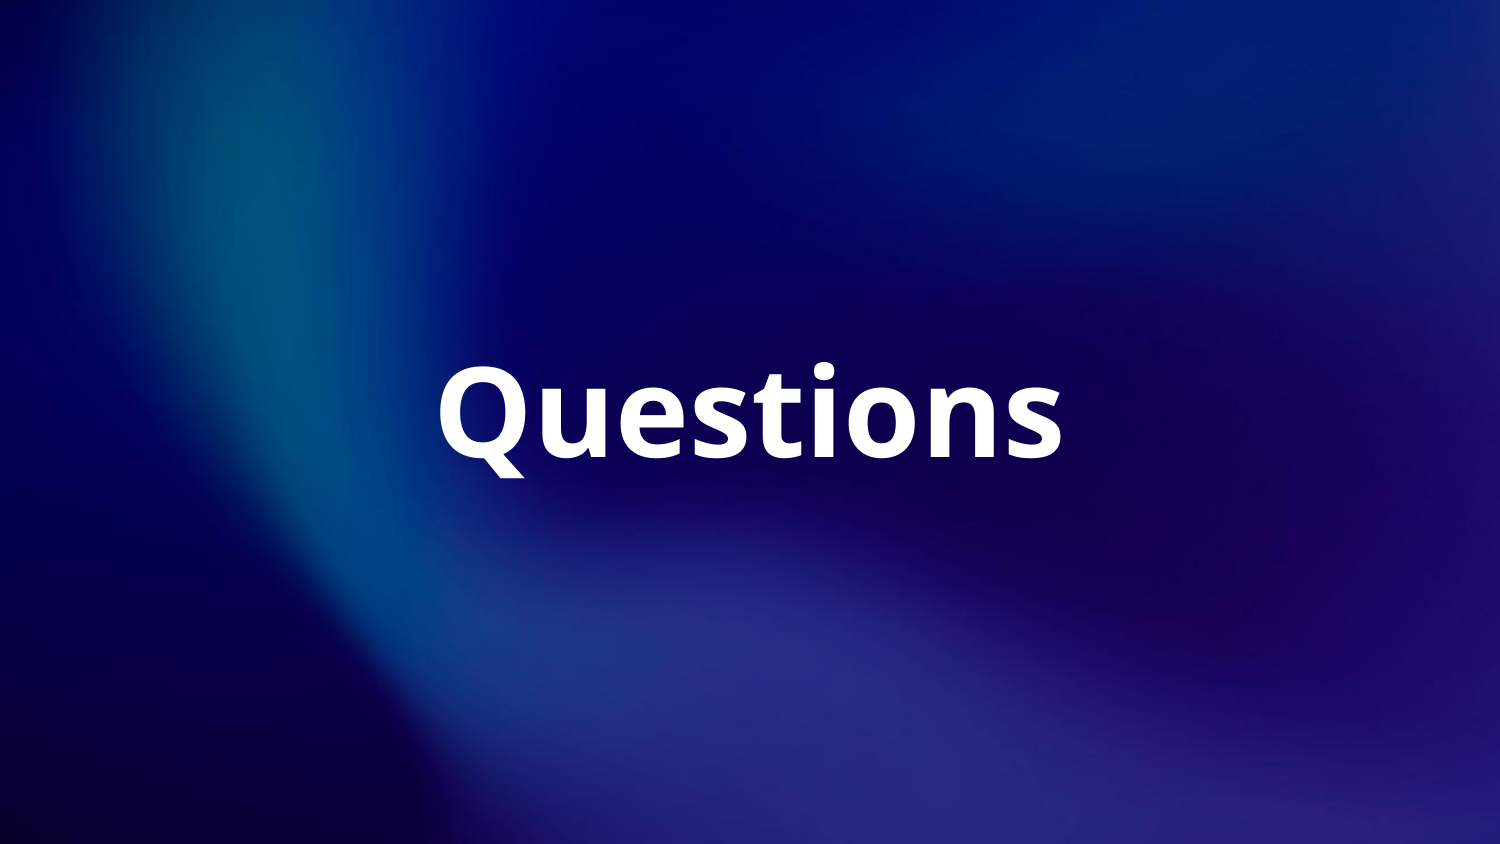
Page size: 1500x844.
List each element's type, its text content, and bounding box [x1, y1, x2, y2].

title Questions [380, 214, 1120, 630]
picture [0, 0, 1500, 844]
